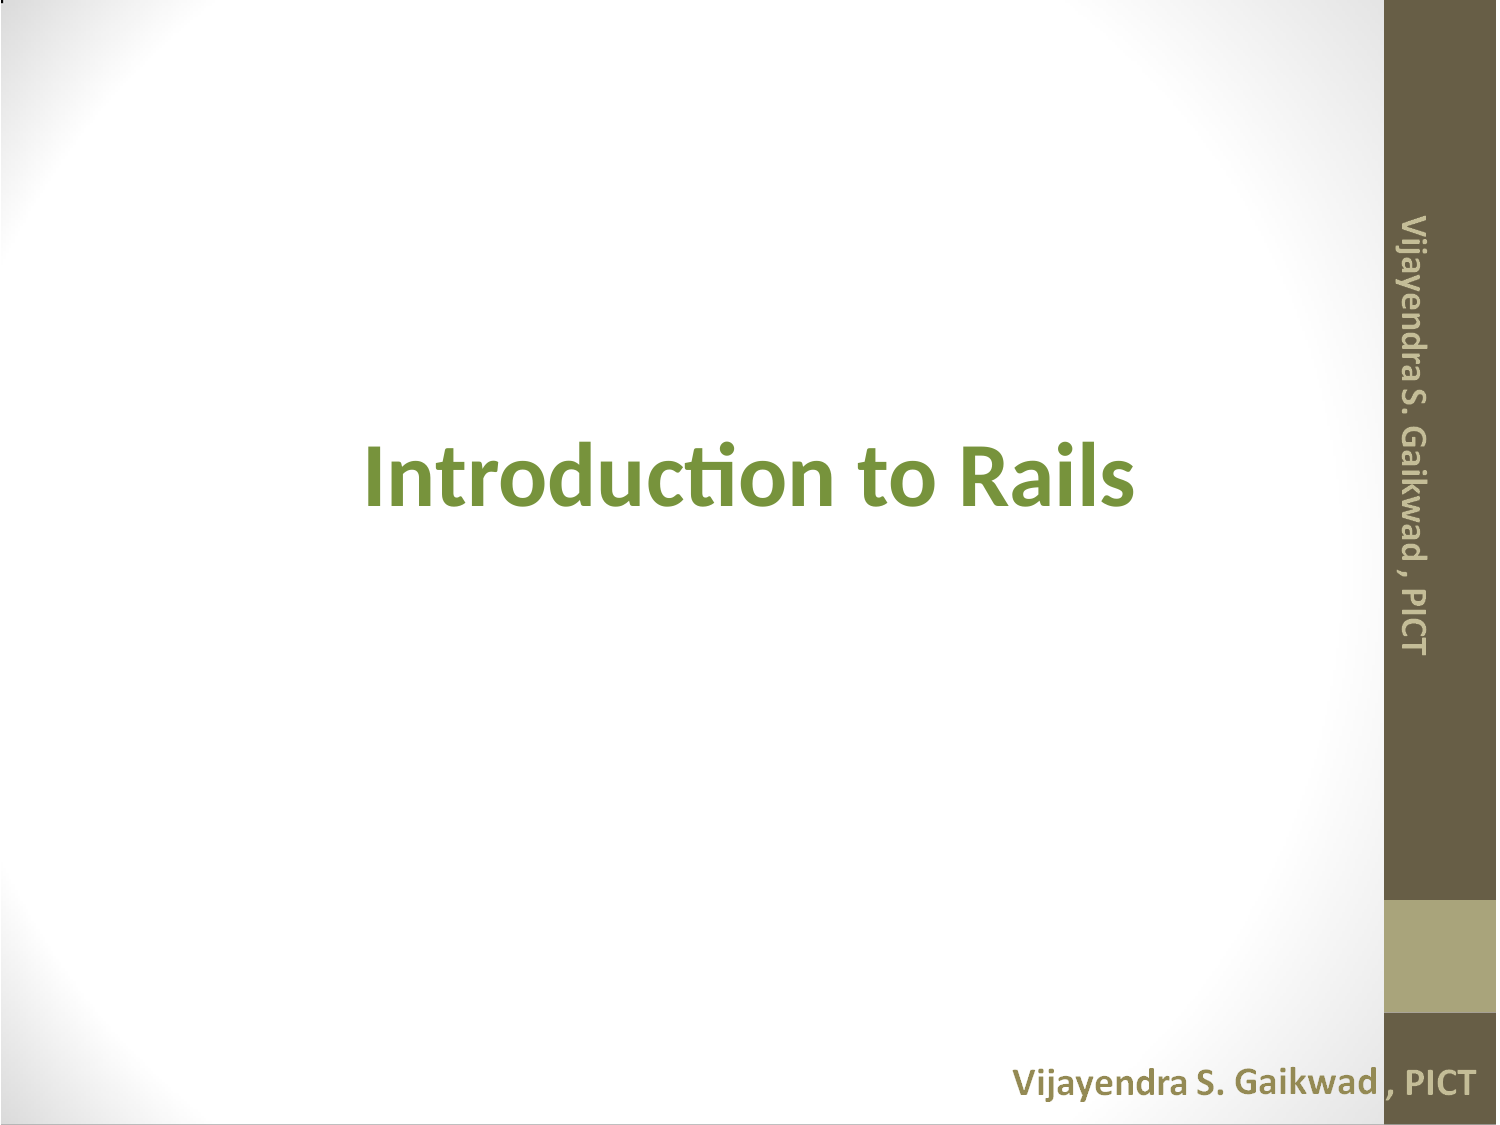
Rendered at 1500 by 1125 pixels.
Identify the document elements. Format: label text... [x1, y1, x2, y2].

picture [0, 0, 1500, 1125]
title Introduction to Rails [112, 349, 1388, 591]
